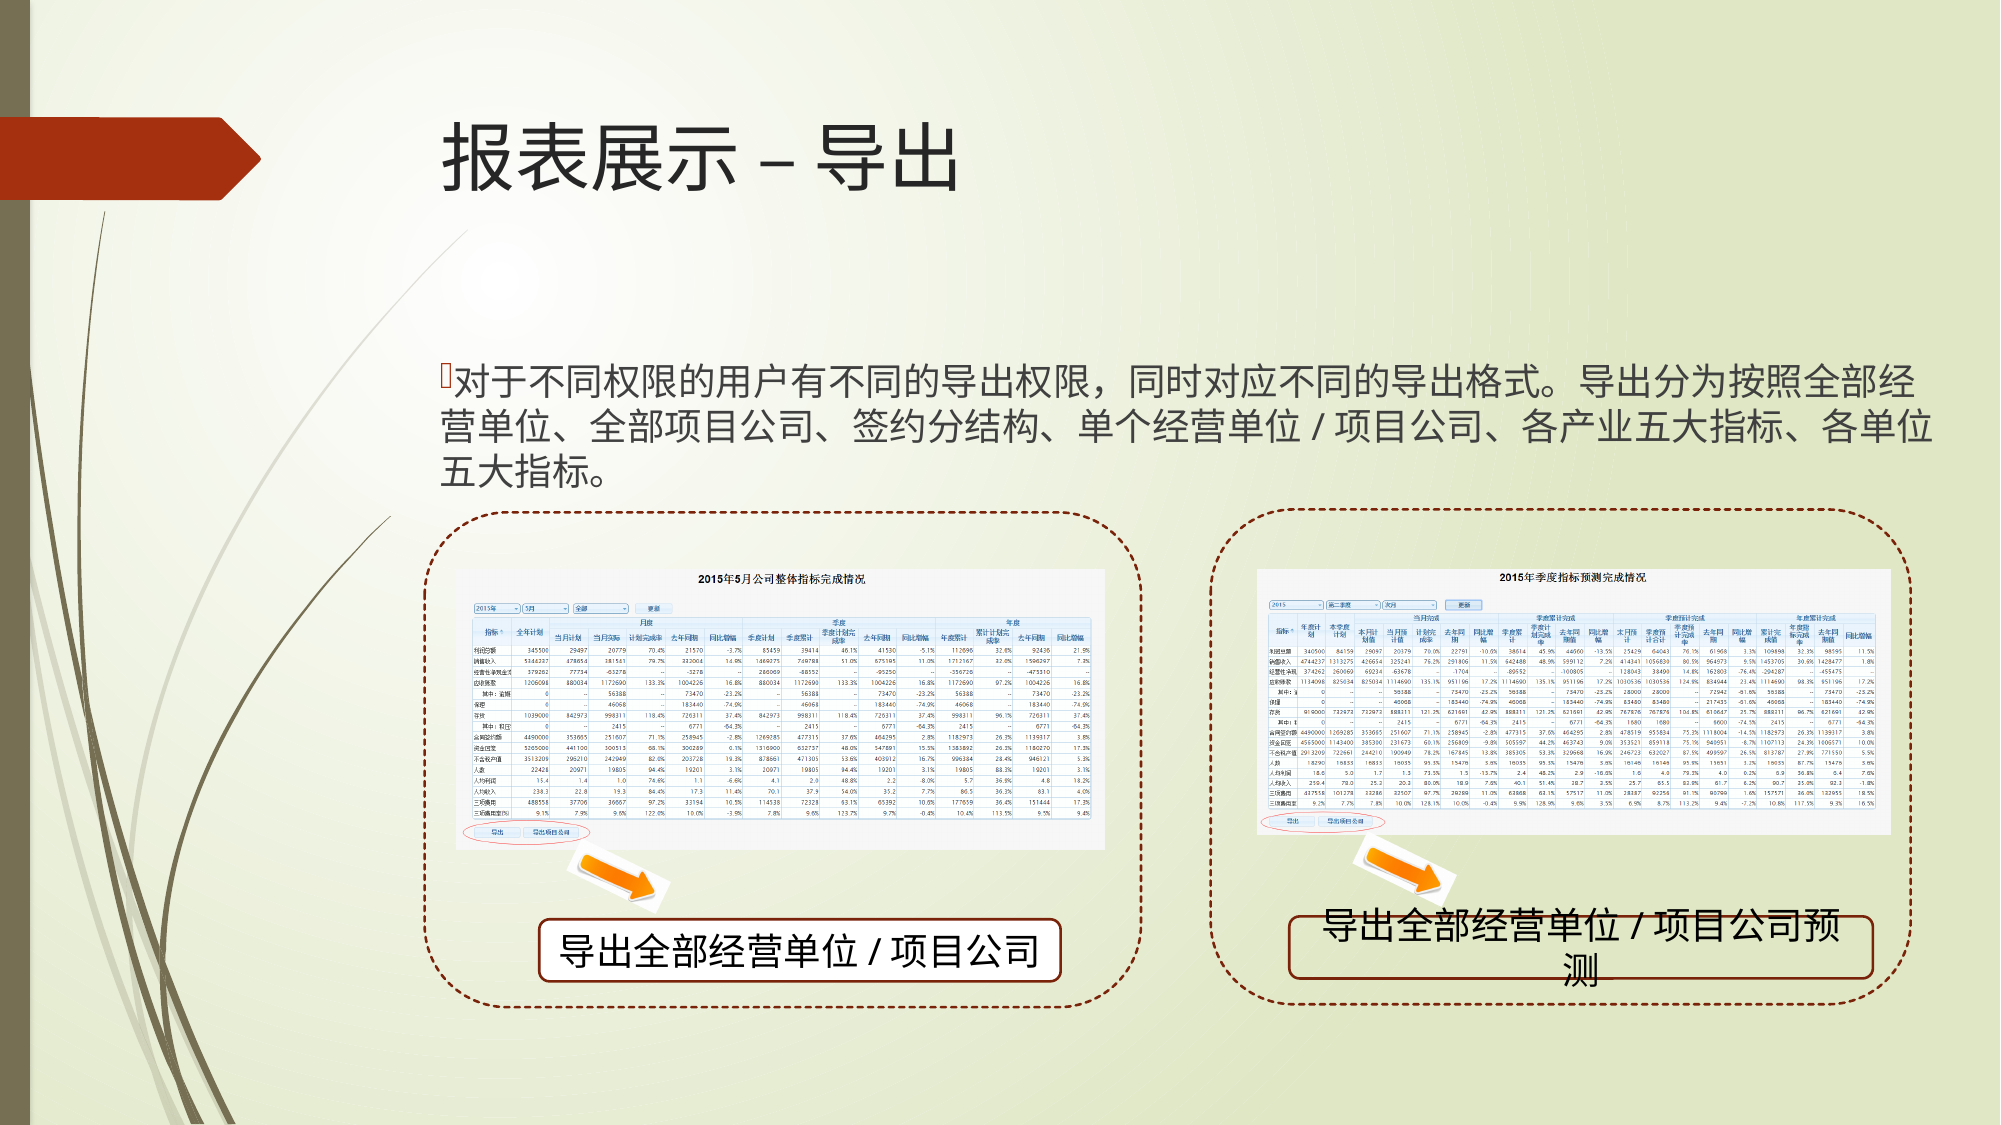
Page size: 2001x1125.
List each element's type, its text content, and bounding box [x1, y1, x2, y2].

list 对于不同权限的用户有不同的导出权限，同时对应不同的导出格式。导出分为按照全部经营单位、全部项目公司、签约分结构、单个经营单位/项目公司、各产业五大指标、各单位五大指标。 [424, 350, 1959, 1087]
text_box 导出全部经营单位/项目公司 [537, 917, 1062, 983]
picture [456, 569, 1105, 913]
title 报表展示 – 导出 [425, 102, 1888, 313]
text_box 导出全部经营单位/项目公司预测 [1287, 915, 1875, 980]
text_box [423, 511, 1143, 1009]
text_box [1209, 508, 1912, 1006]
picture [1256, 569, 1891, 906]
